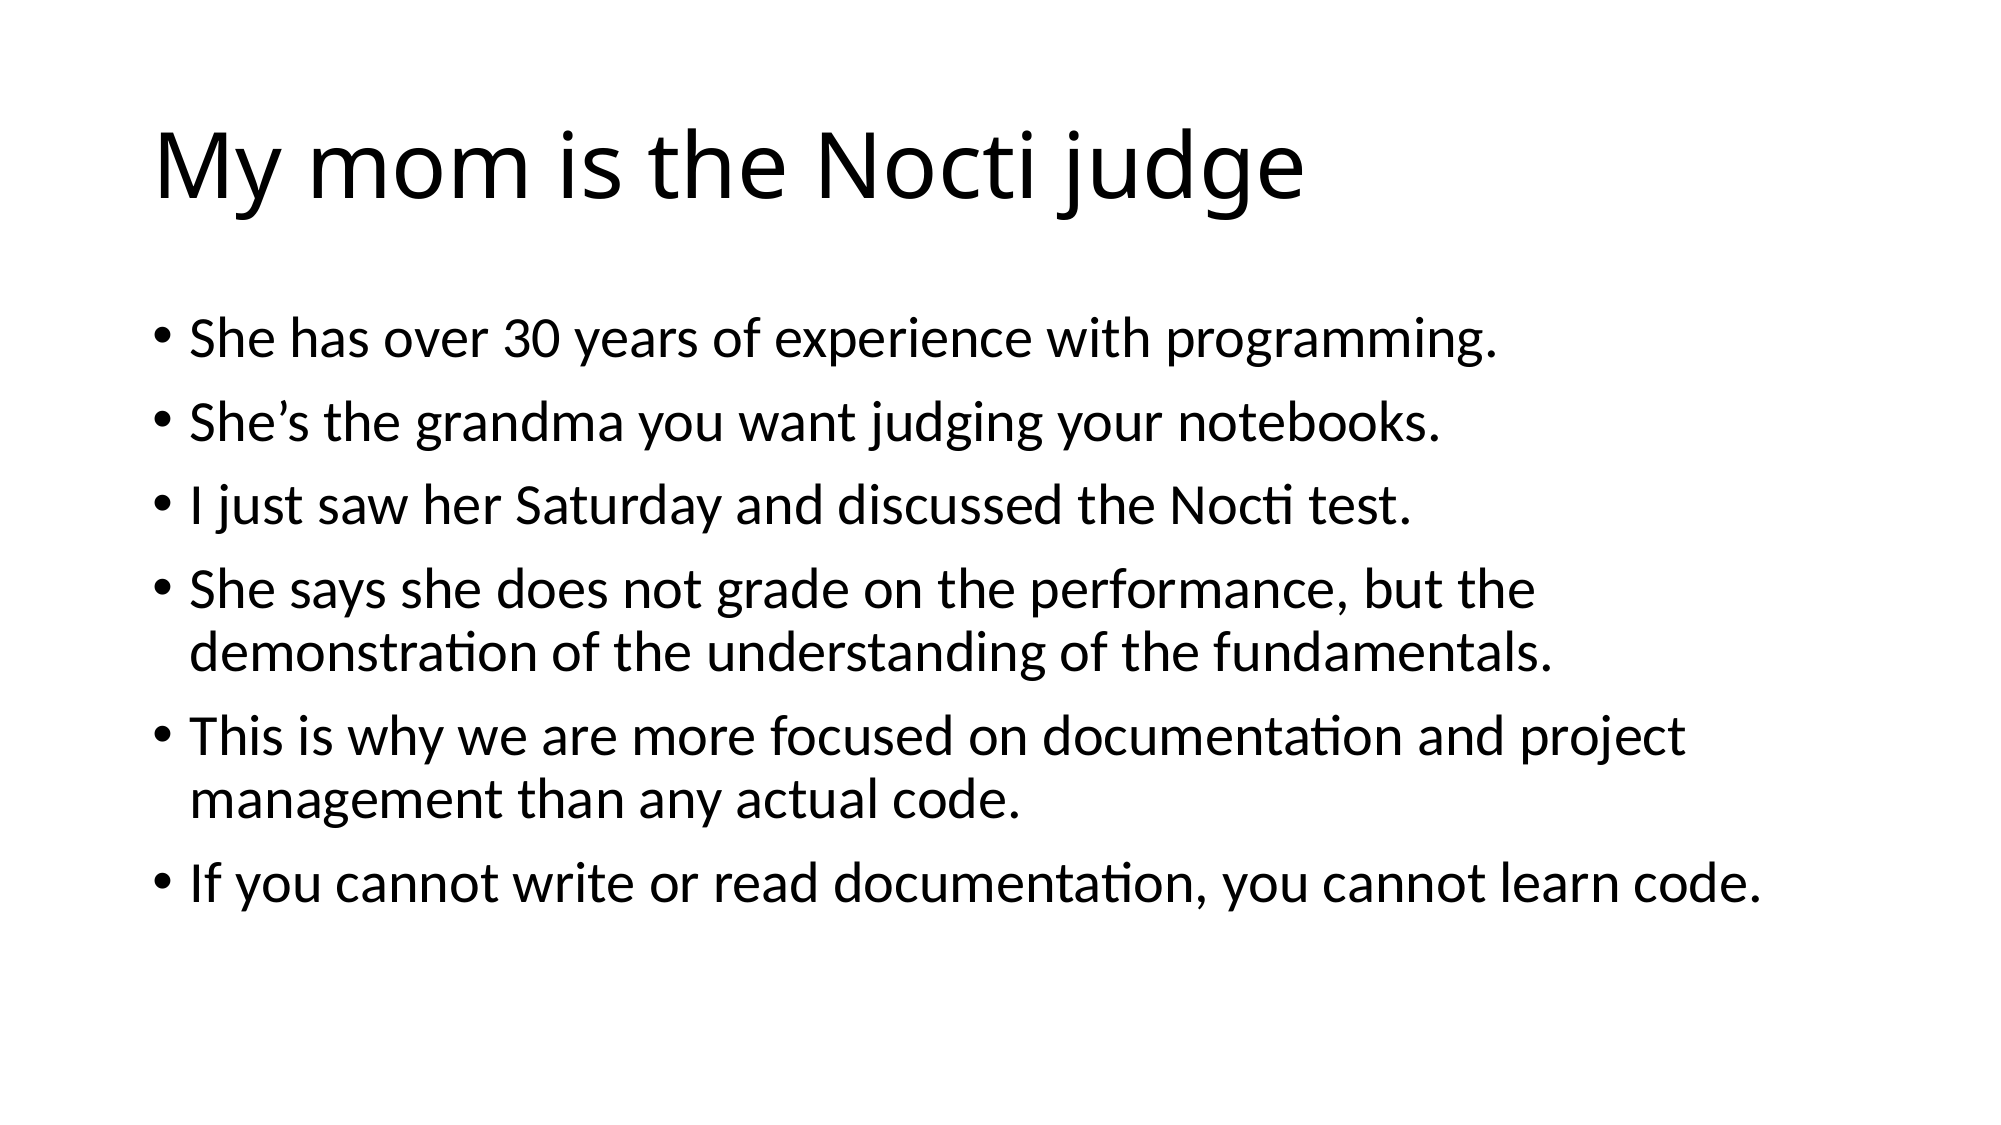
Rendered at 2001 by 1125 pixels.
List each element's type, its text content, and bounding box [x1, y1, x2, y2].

title My mom is the Nocti judge [137, 59, 1863, 278]
list She has over 30 years of experience with programming. She’s the grandma you want judging your notebooks. I just saw her Saturday and discussed the Nocti test. She says she does not grade on the performance, but the demonstration of the understanding of the fundamentals. This is why we are more focused on documentation and project management than any actual code. If you cannot write or read documentation, you cannot learn code. [137, 299, 1863, 1014]
